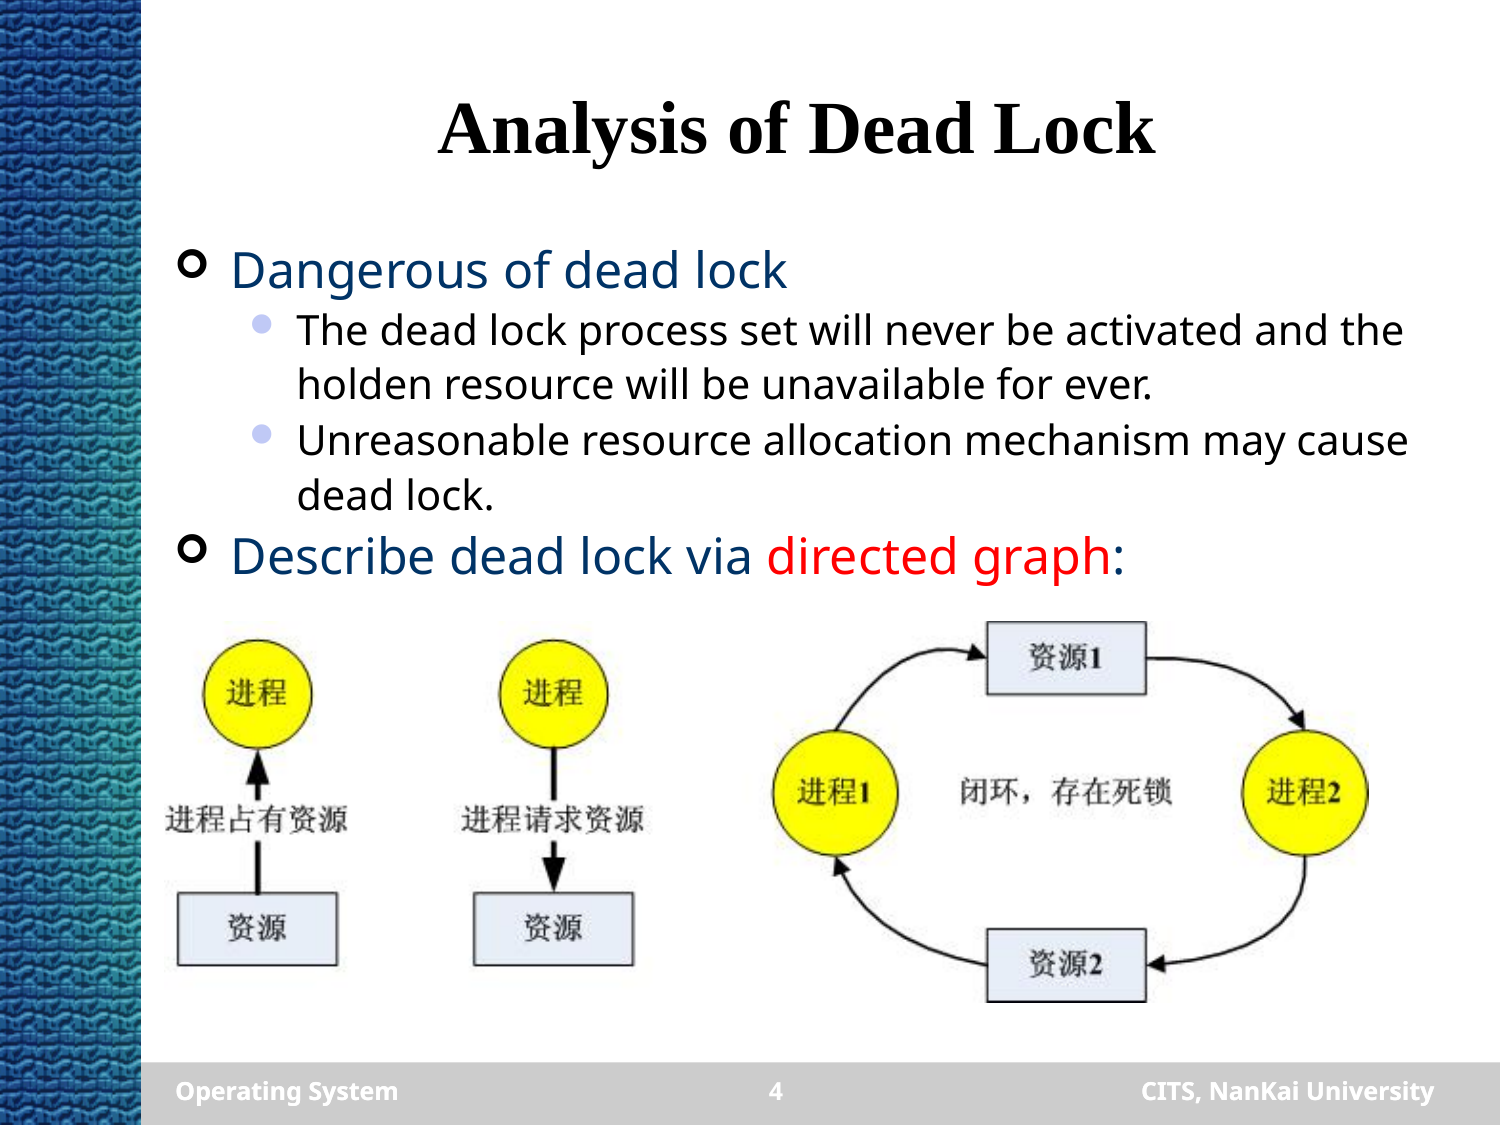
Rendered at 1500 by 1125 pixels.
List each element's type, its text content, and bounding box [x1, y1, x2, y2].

text_box Operating System [160, 1067, 573, 1118]
text_box 4 [600, 1067, 951, 1118]
title Analysis of Dead Lock [159, 50, 1436, 197]
text_box CITS, NanKai University [975, 1067, 1450, 1118]
picture [164, 621, 1369, 1003]
list Dangerous of dead lock The dead lock process set will never be activated and the holden resource will be unavailable for ever. Unreasonable resource allocation mechanism may cause dead lock. Describe dead lock via directed graph: [159, 224, 1483, 610]
picture [0, 0, 141, 1125]
